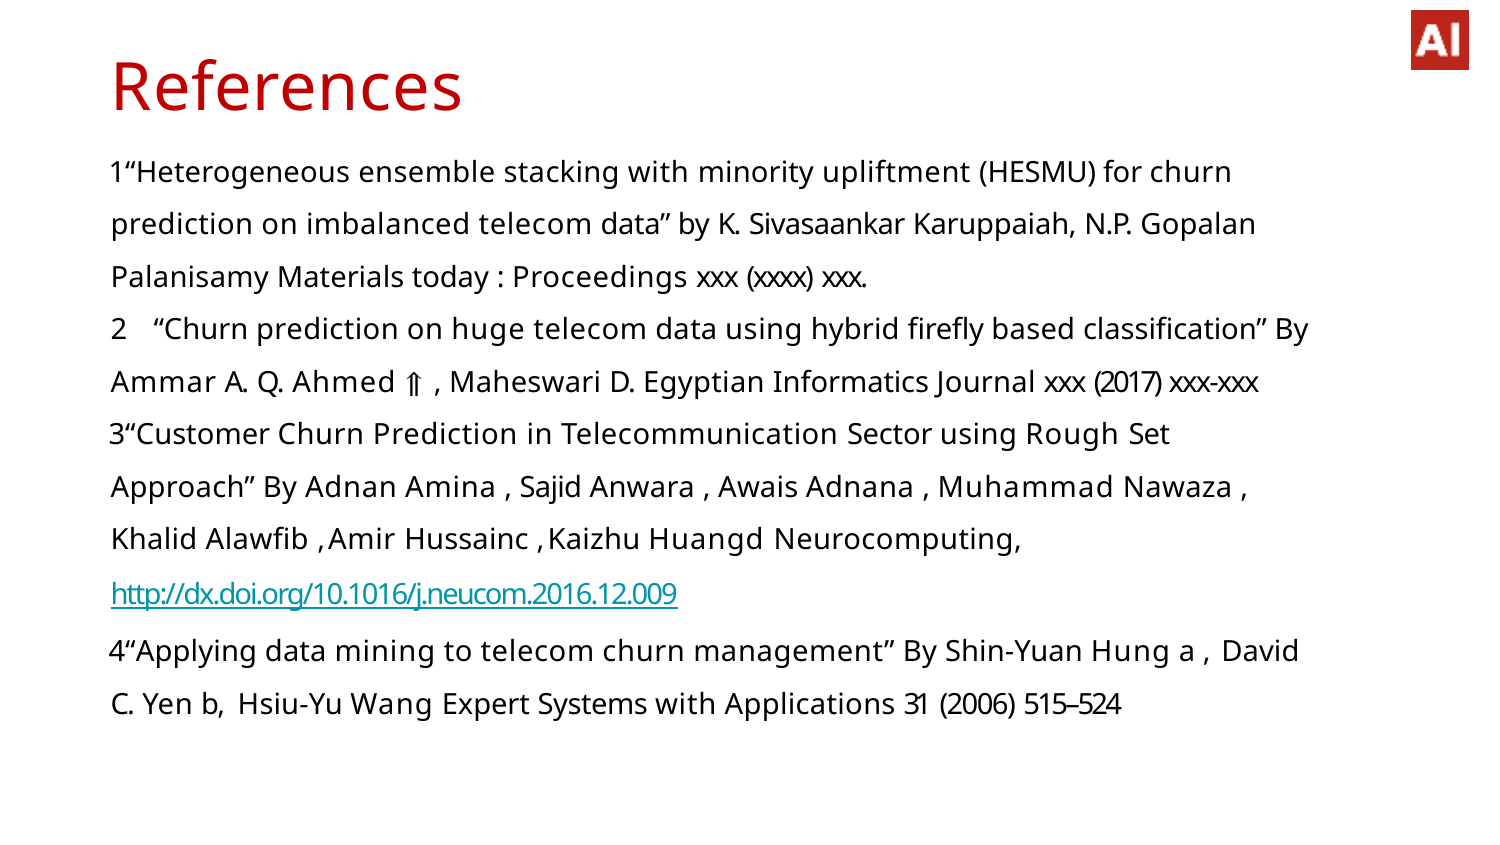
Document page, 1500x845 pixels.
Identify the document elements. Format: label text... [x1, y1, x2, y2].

title References [108, 42, 485, 133]
text_box “Heterogeneous ensemble stacking with minority upliftment (HESMU) for churn prediction on imbalanced telecom data” by K. Sivasaankar Karuppaiah, N.P. Gopalan Palanisamy Materials today : Proceedings xxx (xxxx) xxx. “Churn prediction on huge telecom data using hybrid firefly based classification” By Ammar A. Q. Ahmed ⇑ , Maheswari D. Egyptian Informatics Journal xxx (2017) xxx-xxx “Customer Churn Prediction in Telecommunication Sector using Rough Set Approach” By Adnan Amina , Sajid Anwara , Awais Adnana , Muhammad Nawaza , Khalid Alawfib , Amir Hussainc , Kaizhu Huangd Neurocomputing, http://dx.doi.org/10.1016/j.neucom.2016.12.009 “Applying data mining to telecom churn management” By Shin-Yuan Hung a , David C. Yen b, Hsiu-Yu Wang Expert Systems with Applications 31 (2006) 515–524 [108, 133, 1380, 720]
picture [1411, 10, 1469, 70]
